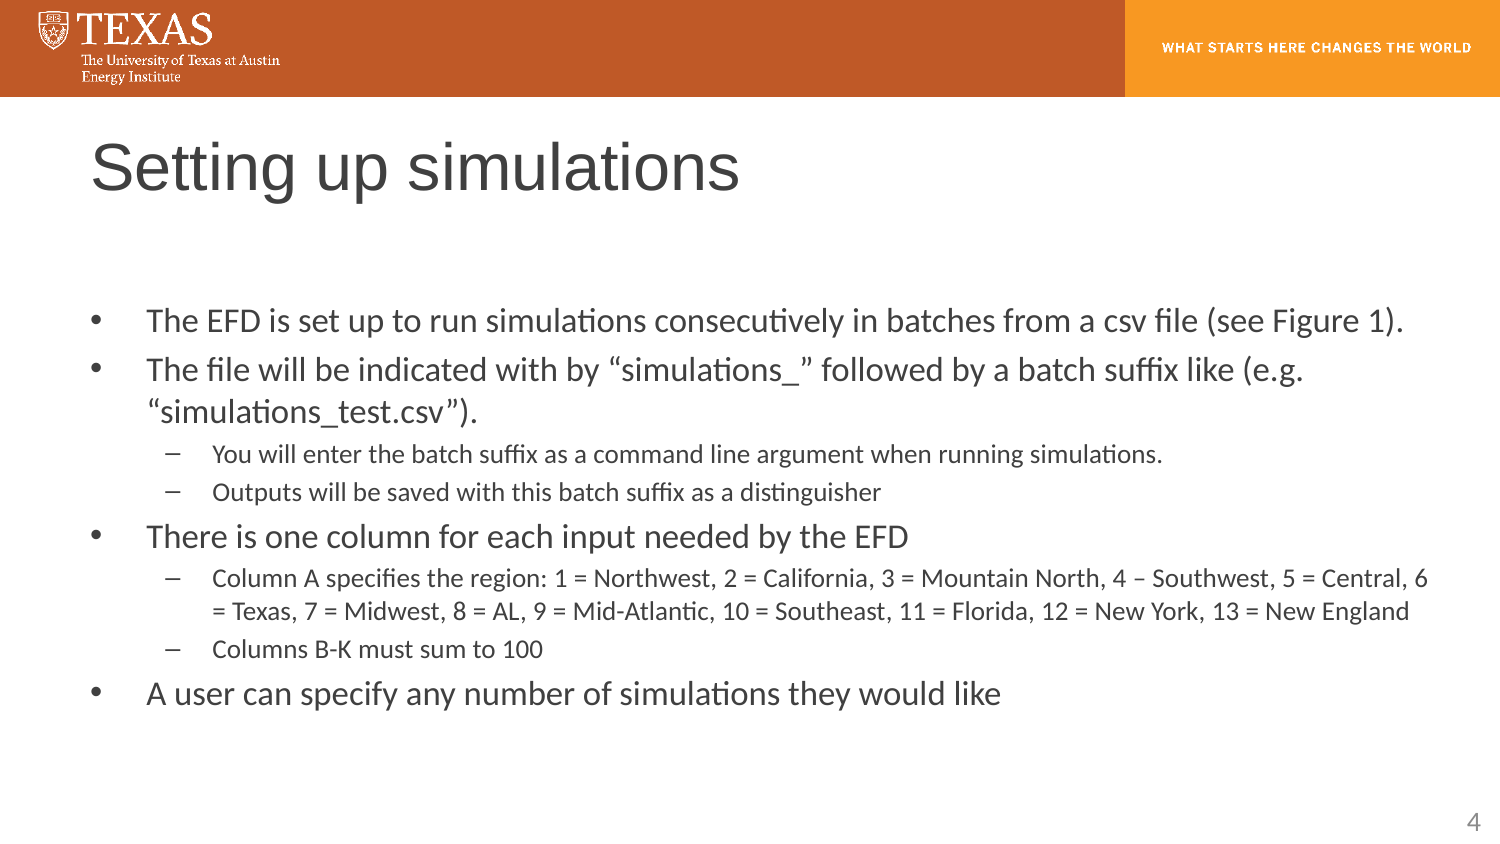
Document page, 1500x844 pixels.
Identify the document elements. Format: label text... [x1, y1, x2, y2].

list The EFD is set up to run simulations consecutively in batches from a csv file (see Figure 1). The file will be indicated with by “simulations_” followed by a batch suffix like (e.g. “simulations_test.csv”). You will enter the batch suffix as a command line argument when running simulations. Outputs will be saved with this batch suffix as a distinguisher There is one column for each input needed by the EFD Column A specifies the region: 1 = Northwest, 2 = California, 3 = Mountain North, 4 – Southwest, 5 = Central, 6 = Texas, 7 = Midwest, 8 = AL, 9 = Mid-Atlantic, 10 = Southeast, 11 = Florida, 12 = New York, 13 = New England Columns B-K must sum to 100 A user can specify any number of simulations they would like [75, 290, 1450, 769]
title Setting up simulations [75, 93, 1425, 235]
picture [0, 0, 1500, 97]
